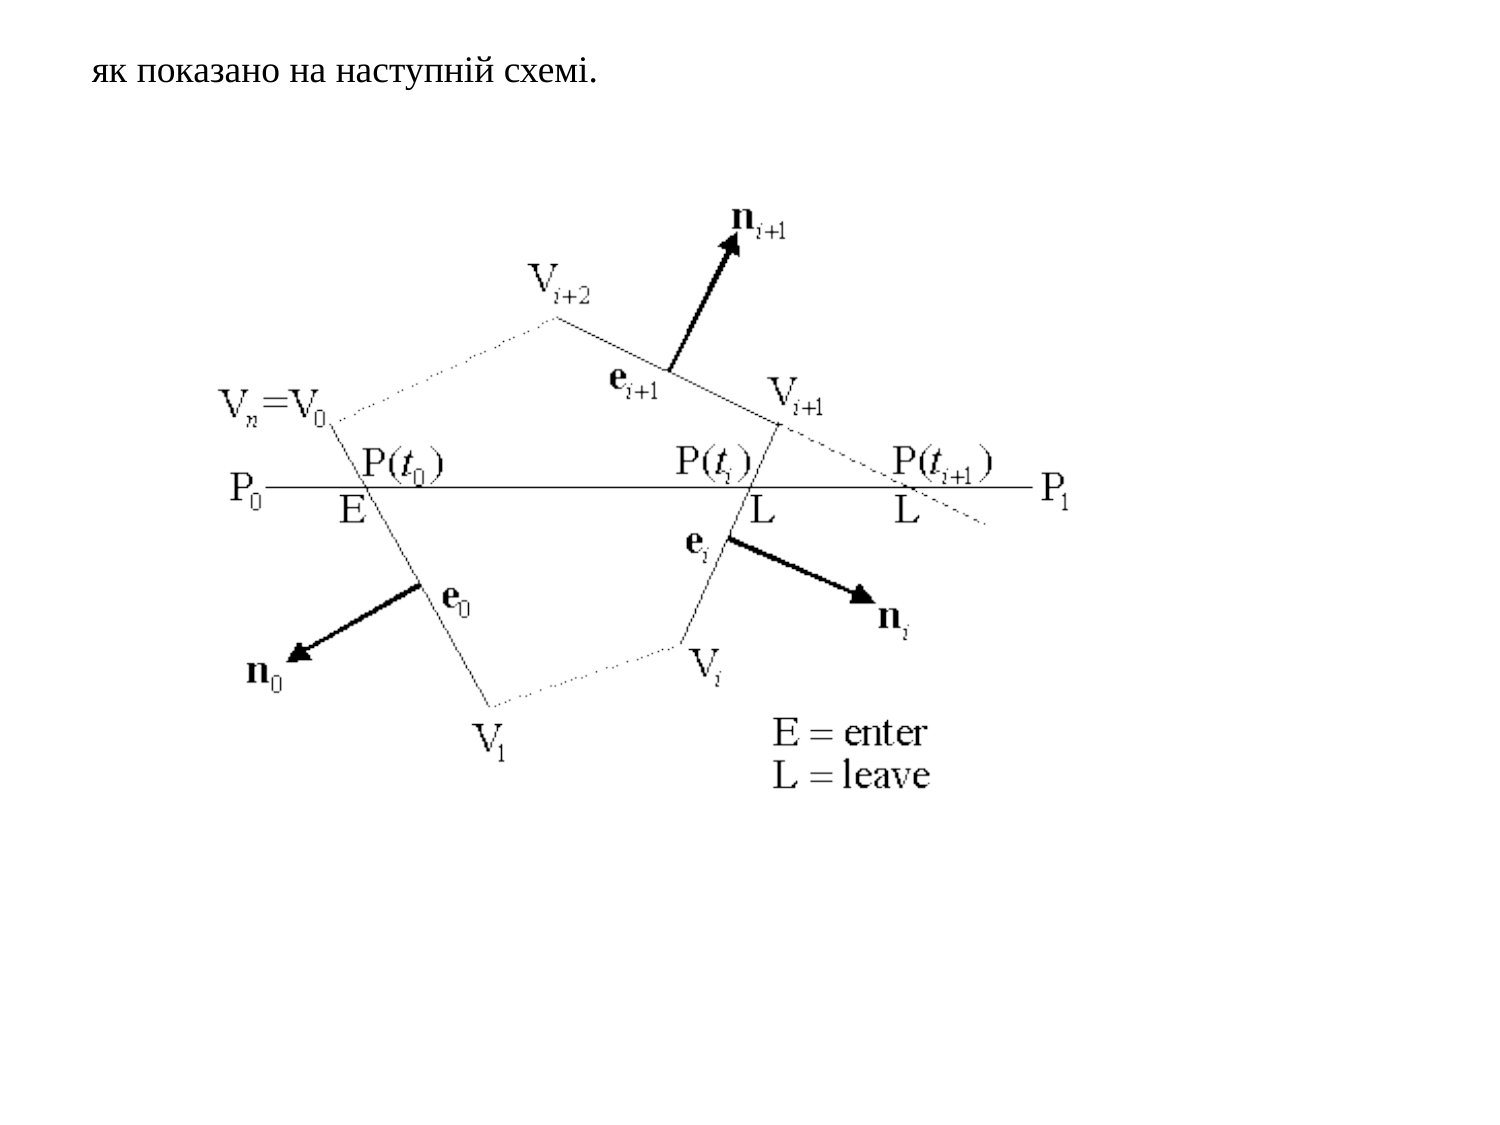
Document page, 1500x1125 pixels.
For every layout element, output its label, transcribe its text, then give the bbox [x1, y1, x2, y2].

picture [212, 187, 1079, 799]
text_box як показано на наступній схемі. [77, 37, 624, 98]
